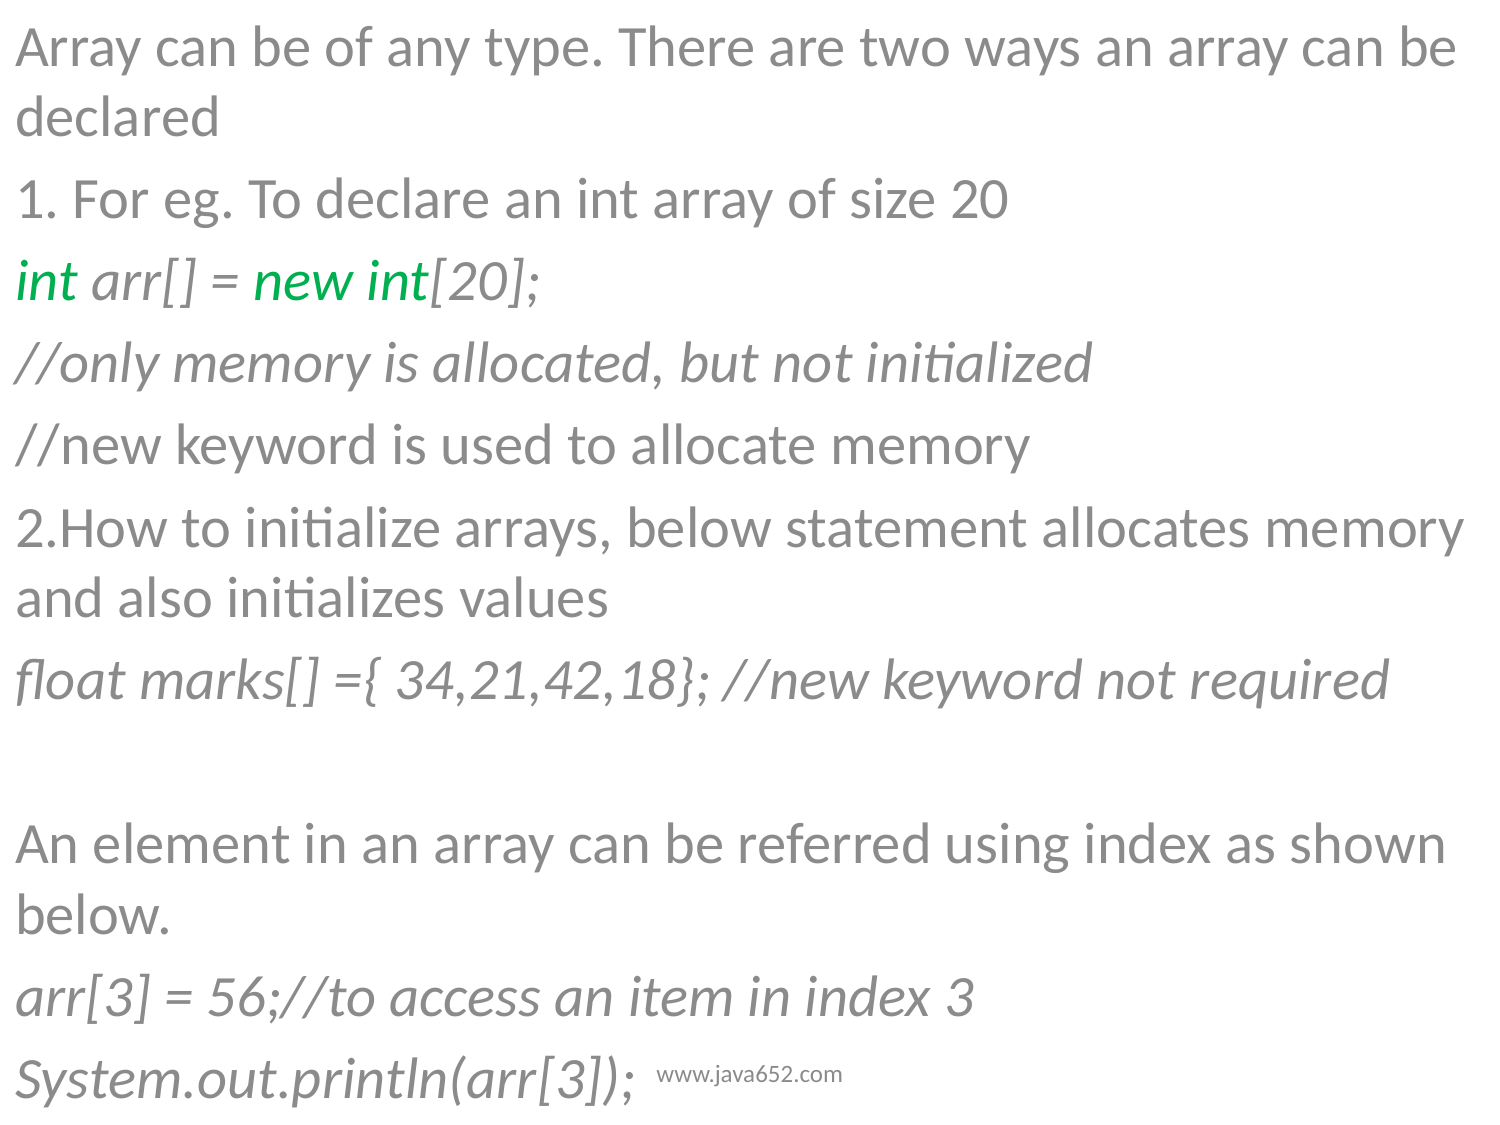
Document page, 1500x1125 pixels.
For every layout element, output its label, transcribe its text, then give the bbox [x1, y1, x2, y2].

subtitle Array can be of any type. There are two ways an array can be declared 1. For eg. To declare an int array of size 20 int arr[] = new int[20]; //only memory is allocated, but not initialized //new keyword is used to allocate memory 2.How to initialize arrays, below statement allocates memory and also initializes values float marks[] ={ 34,21,42,18}; //new keyword not required An element in an array can be referred using index as shown below. arr[3] = 56;//to access an item in index 3 System.out.println(arr[3]); [0, 0, 1500, 1125]
footer www.java652.com [512, 1042, 988, 1103]
